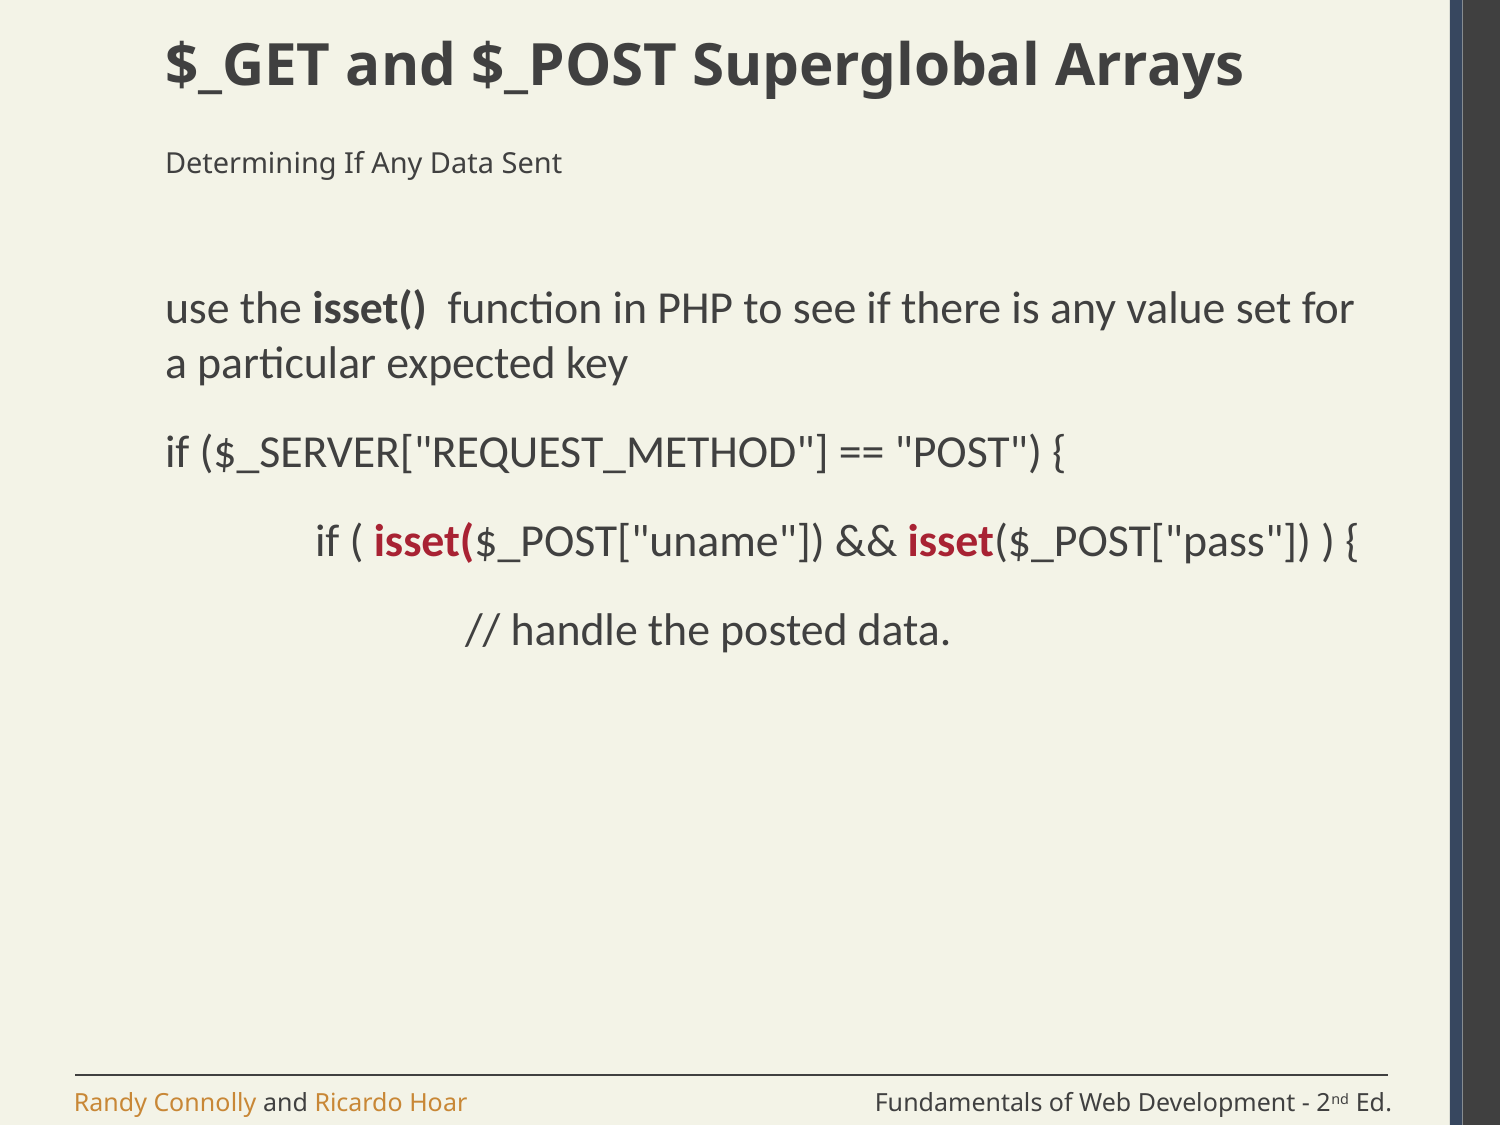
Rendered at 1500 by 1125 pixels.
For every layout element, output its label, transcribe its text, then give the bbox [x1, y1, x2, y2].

title $_GET and $_POST Superglobal Arrays [150, 20, 1425, 188]
list Determining If Any Data Sent [150, 137, 1200, 188]
list use the isset() function in PHP to see if there is any value set for a particular expected key if ($_SERVER["REQUEST_METHOD"] == "POST") { if ( isset($_POST["uname"]) && isset($_POST["pass"]) ) { // handle the posted data. [150, 270, 1388, 1013]
